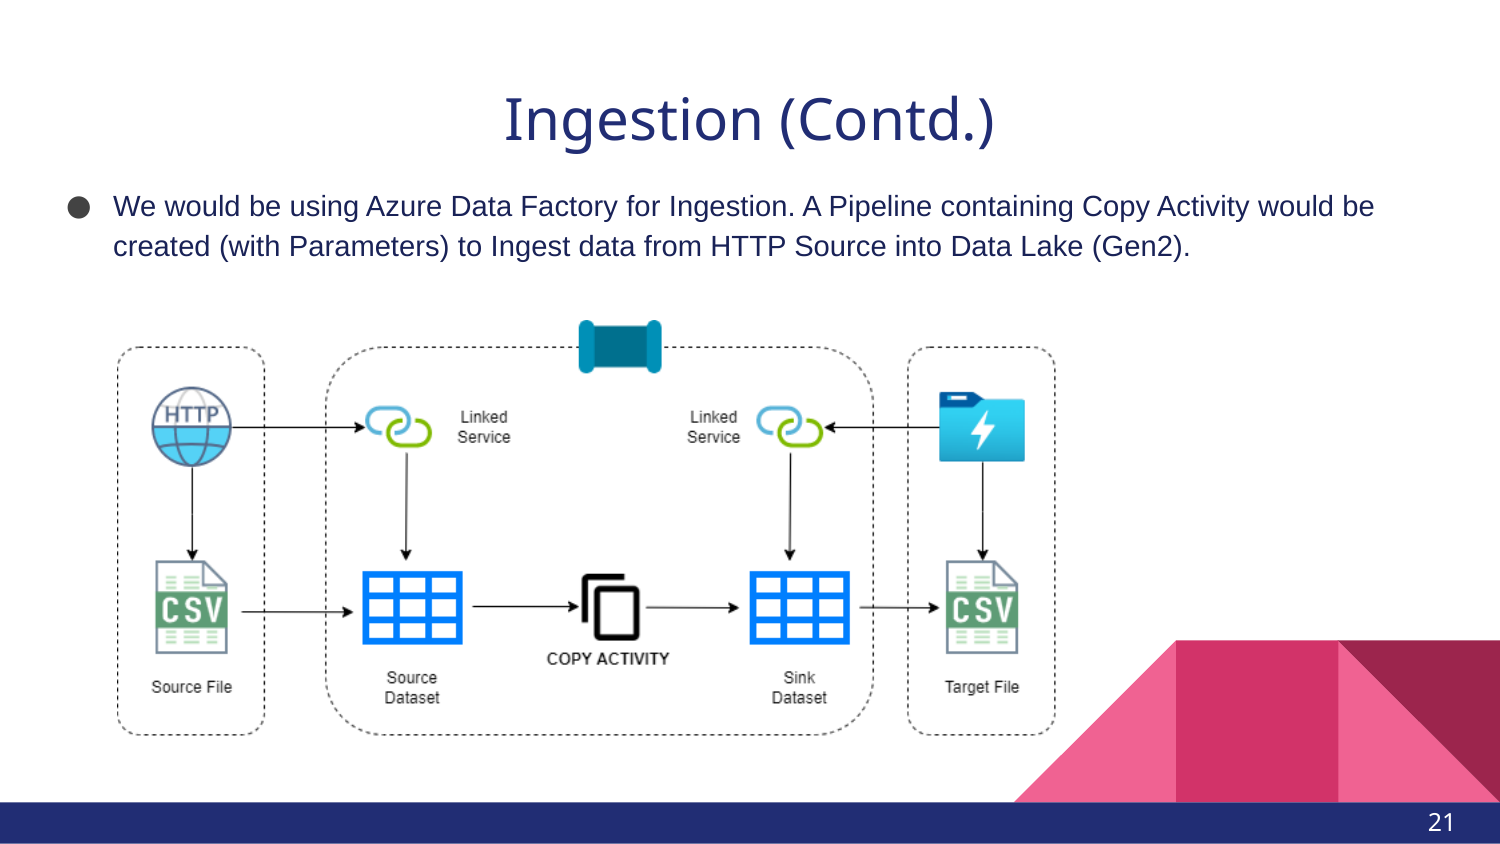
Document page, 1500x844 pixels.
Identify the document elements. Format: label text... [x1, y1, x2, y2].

slide_number 21 [1381, 790, 1472, 844]
list We would be using Azure Data Factory for Ingestion. A Pipeline containing Copy Activity would be created (with Parameters) to Ingest data from HTTP Source into Data Lake (Gen2). [51, 166, 1449, 715]
picture [589, 320, 652, 326]
title Ingestion (Contd.) [51, 67, 1449, 166]
picture [117, 320, 1057, 737]
